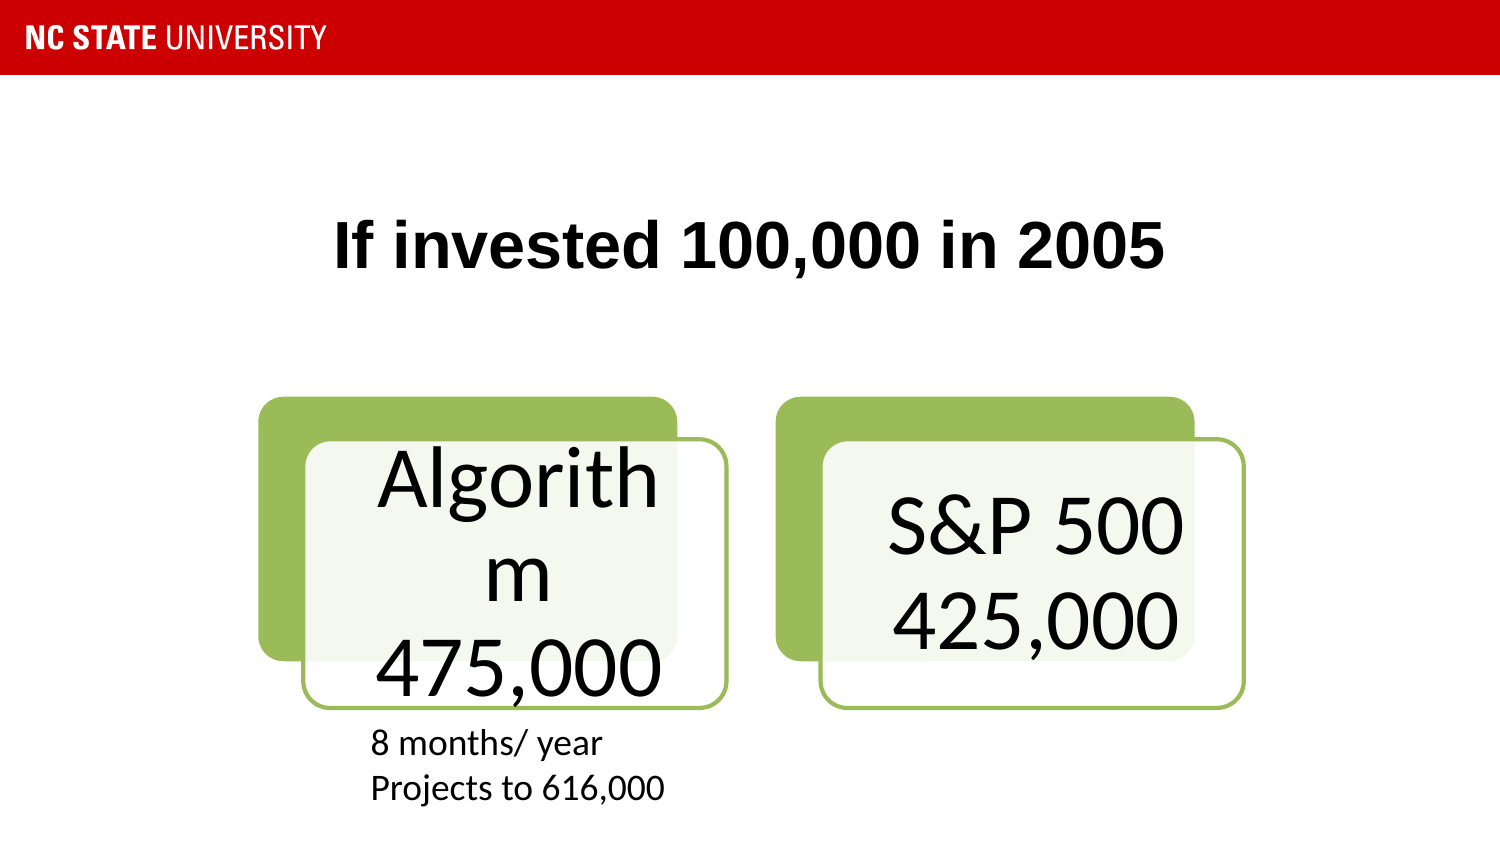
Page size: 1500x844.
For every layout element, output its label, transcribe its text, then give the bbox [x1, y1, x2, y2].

text_box 8 months/ year Projects to 616,000 [355, 716, 681, 815]
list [152, 394, 1347, 709]
title If invested 100,000 in 2005 [75, 176, 1425, 308]
picture [0, 0, 1500, 75]
